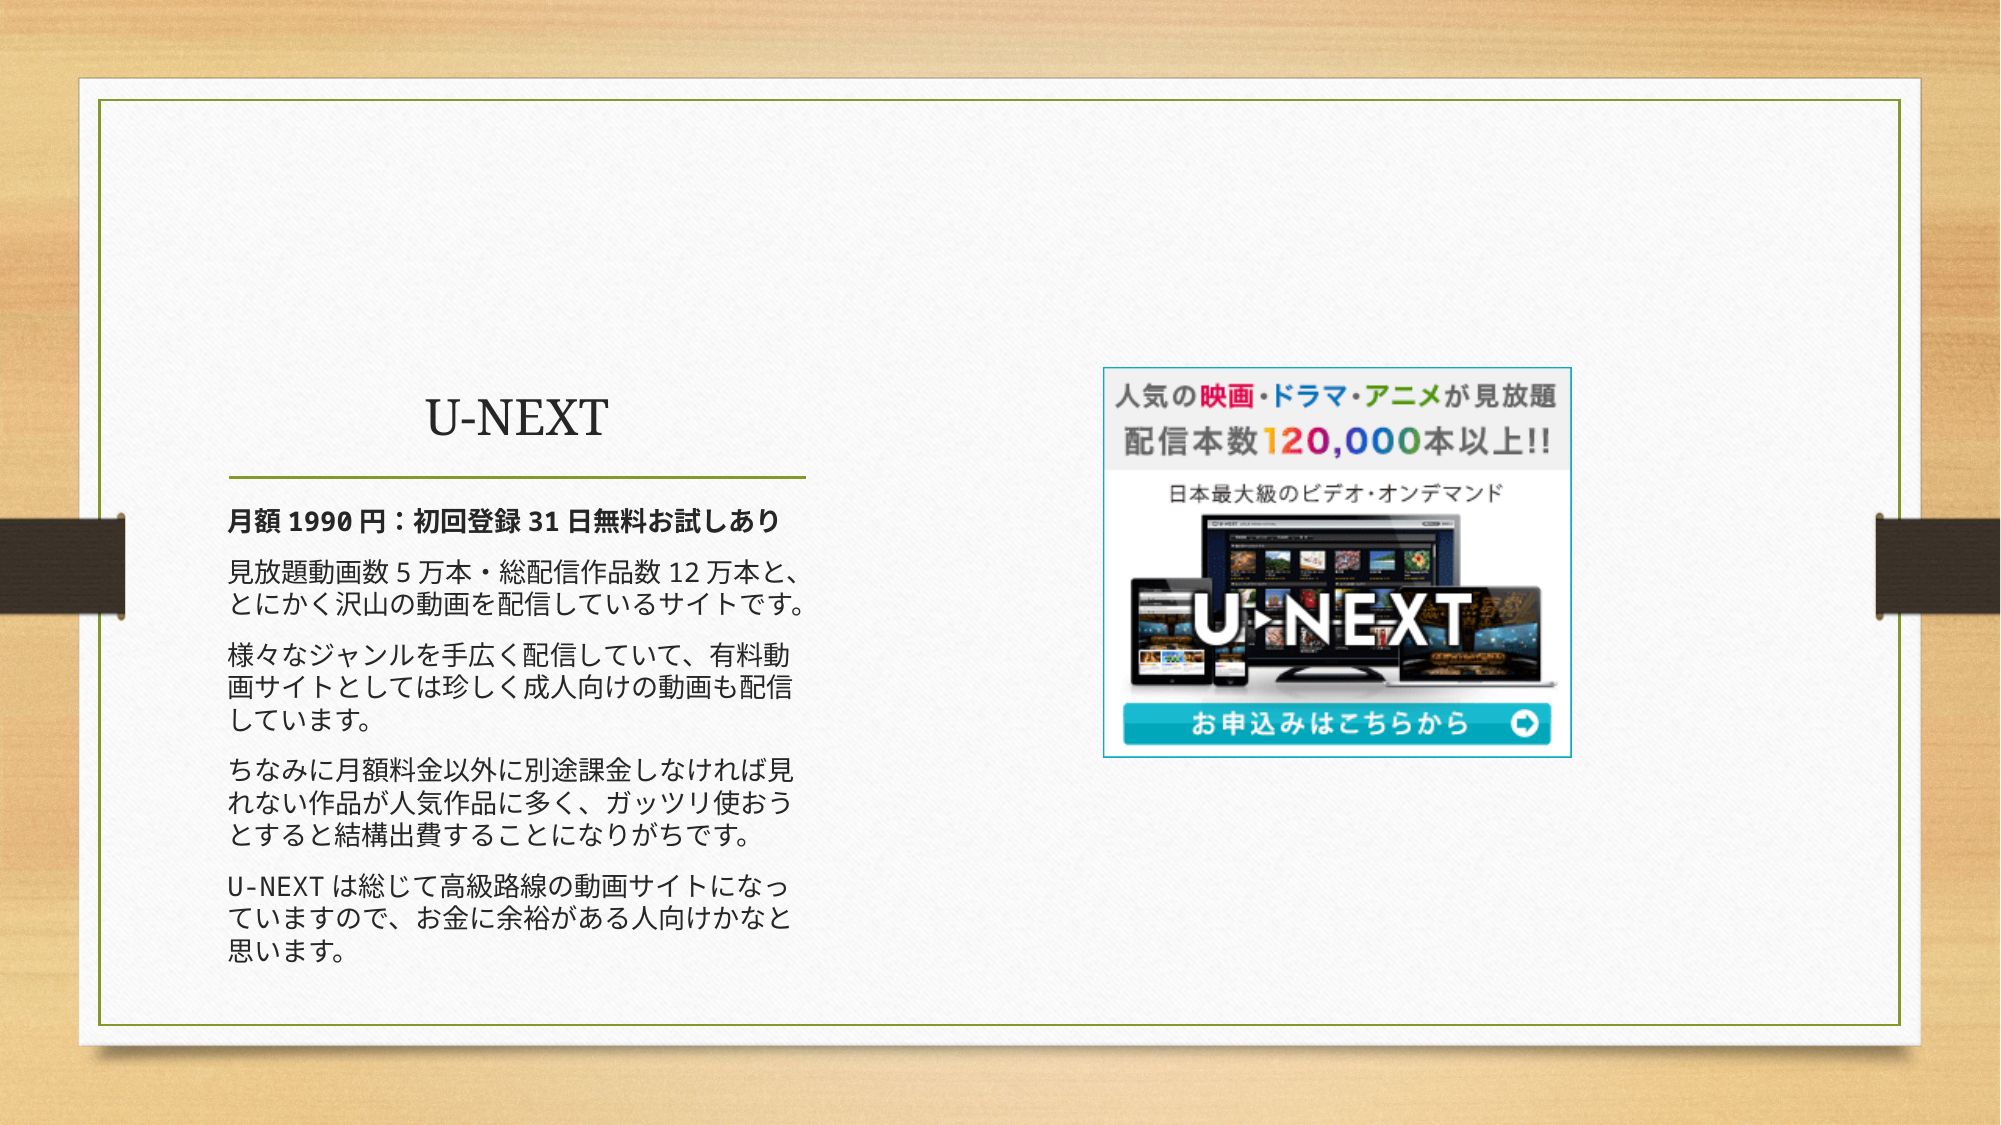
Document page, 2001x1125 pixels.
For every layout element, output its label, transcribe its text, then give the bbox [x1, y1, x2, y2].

title U-NEXT [212, 227, 823, 453]
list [1102, 366, 1573, 759]
picture [0, 0, 2001, 1125]
list 月額1990円：初回登録31日無料お試しあり 見放題動画数5万本・総配信作品数12万本と、とにかく沢山の動画を配信しているサイトです。 様々なジャンルを手広く配信していて、有料動画サイトとしては珍しく成人向けの動画も配信しています。 ちなみに月額料金以外に別途課金しなければ見れない作品が人気作品に多く、ガッツリ使おうとすると結構出費することになりがちです。 U-NEXTは総じて高級路線の動画サイトになっていますので、お金に余裕がある人向けかなと思います。 [212, 497, 823, 964]
